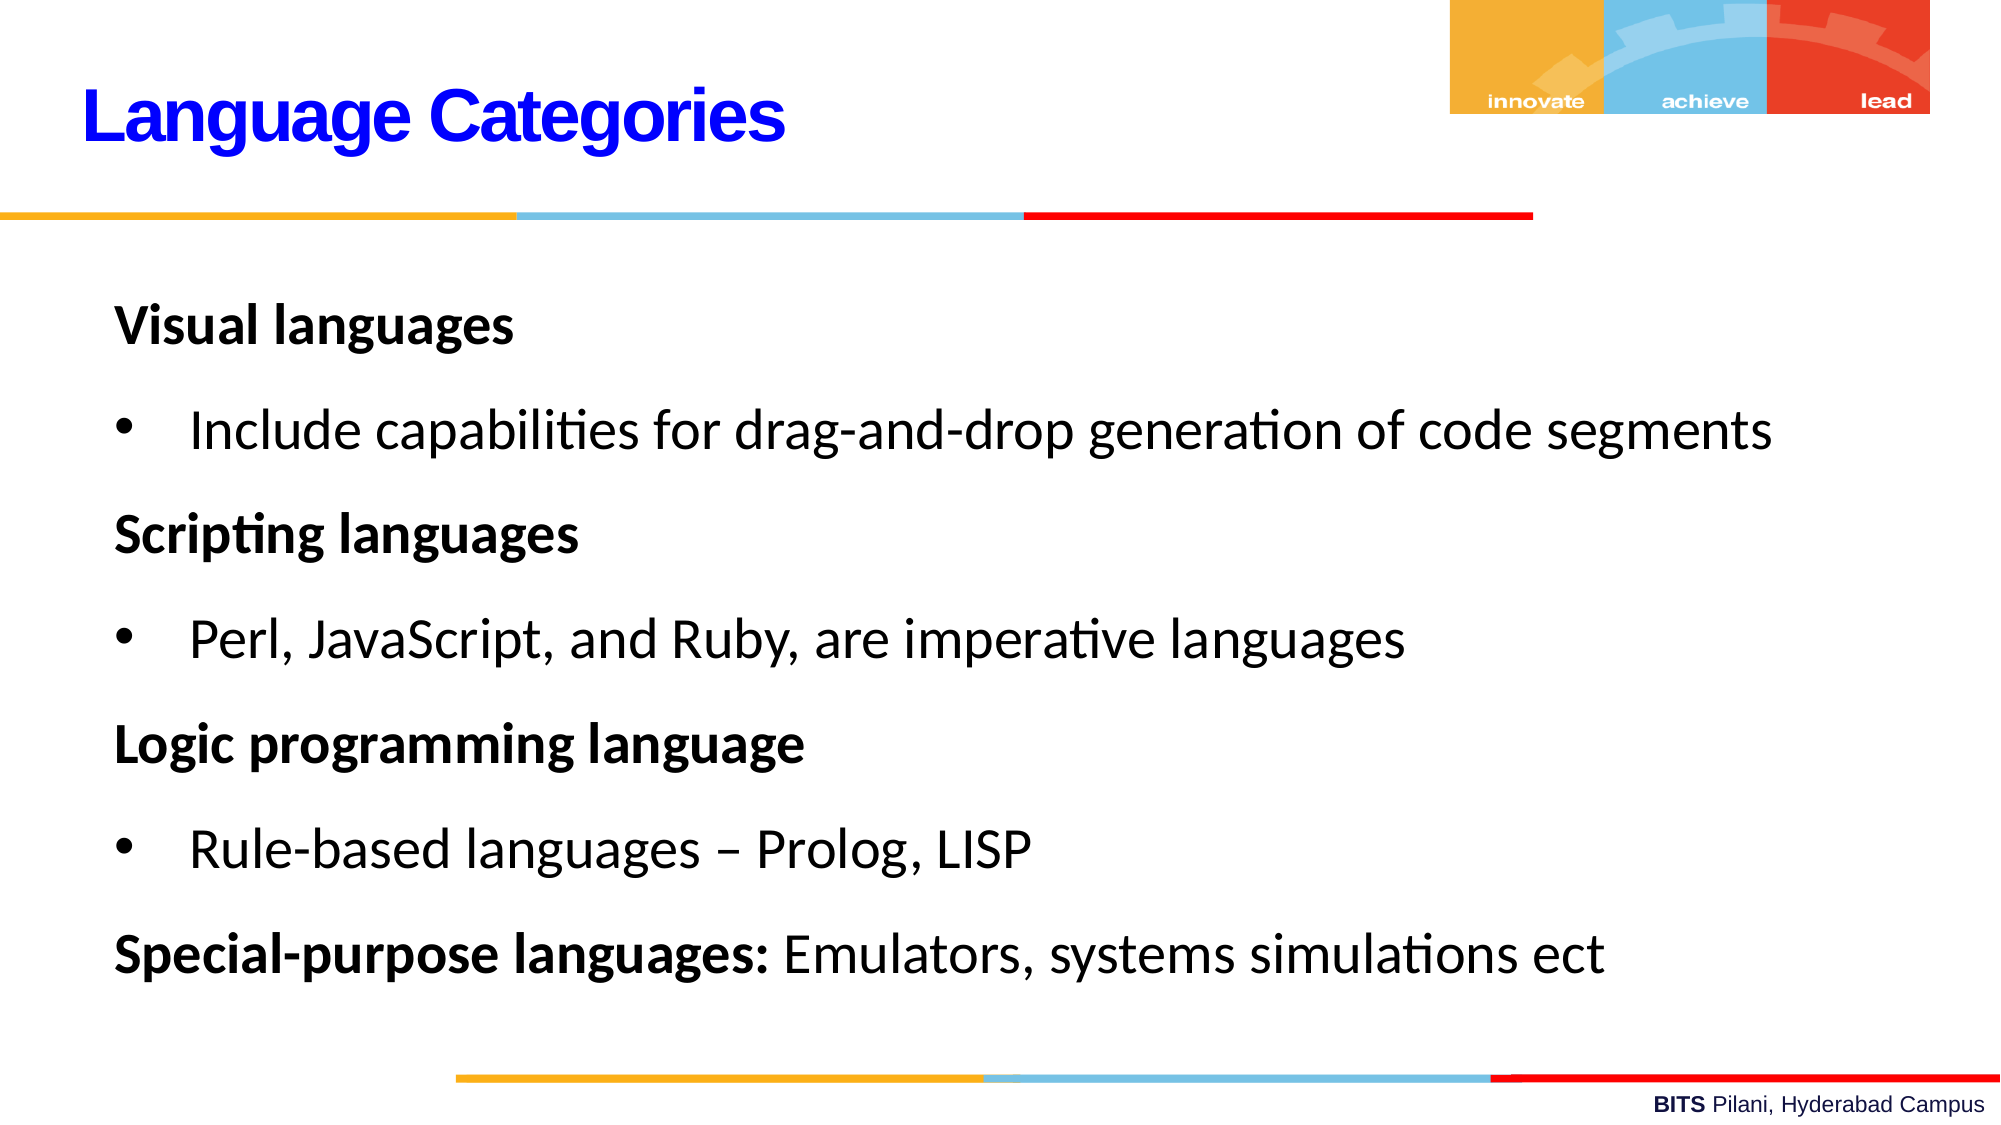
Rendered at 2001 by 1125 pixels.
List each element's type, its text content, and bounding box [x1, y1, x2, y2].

text_box Visual languages Include capabilities for drag-and-drop generation of code segments Scripting languages Perl, JavaScript, and Ruby, are imperative languages Logic programming language Rule-based languages – Prolog, LISP Special-purpose languages: Emulators, systems simulations ect [99, 243, 1956, 993]
list Language Categories [66, 24, 1450, 213]
picture [1449, 0, 1930, 114]
